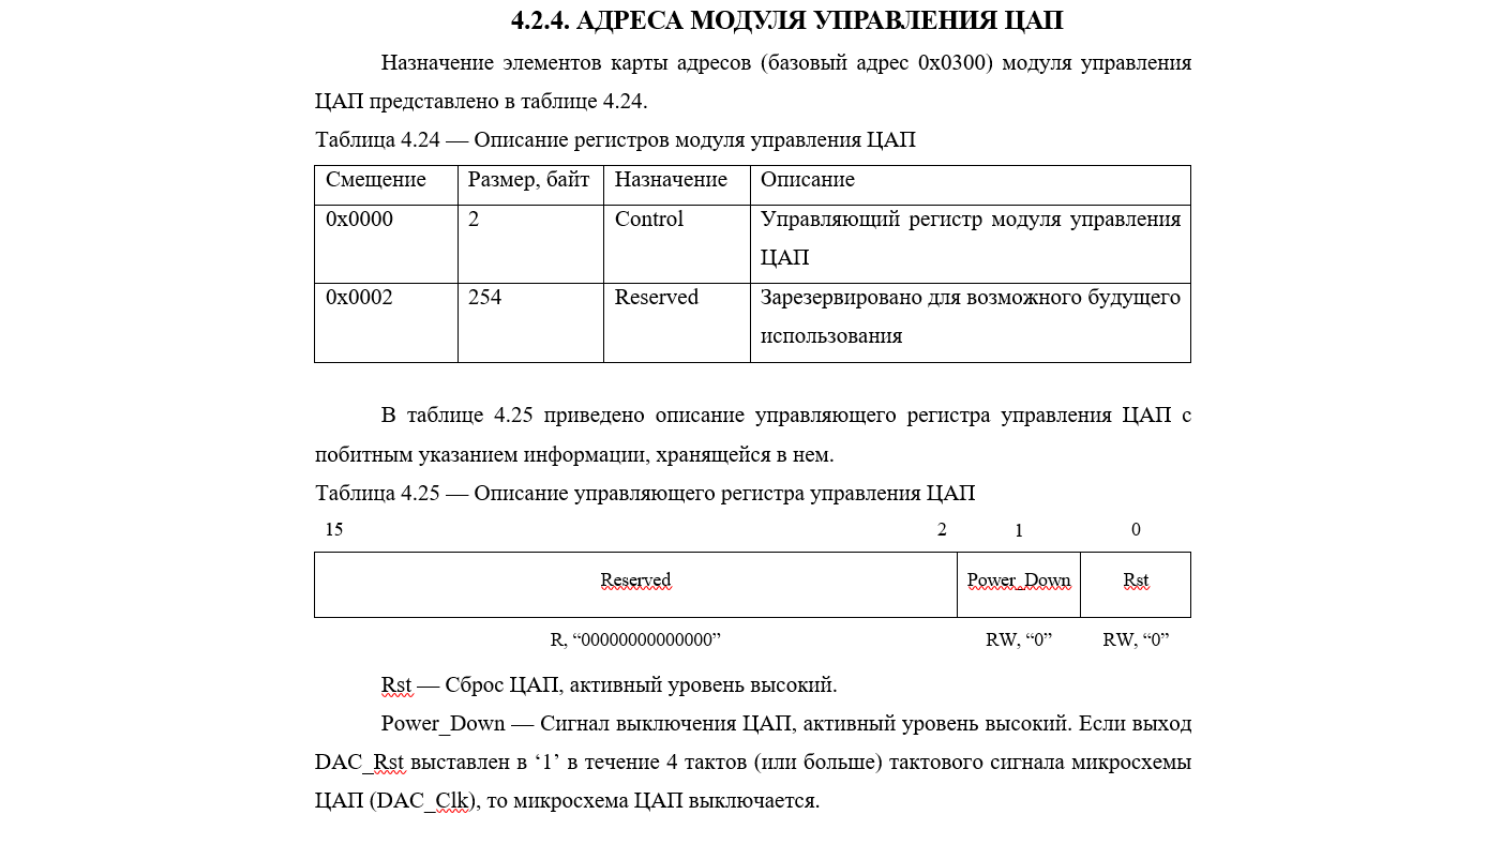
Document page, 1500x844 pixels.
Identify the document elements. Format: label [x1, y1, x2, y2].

picture [269, 0, 1231, 844]
